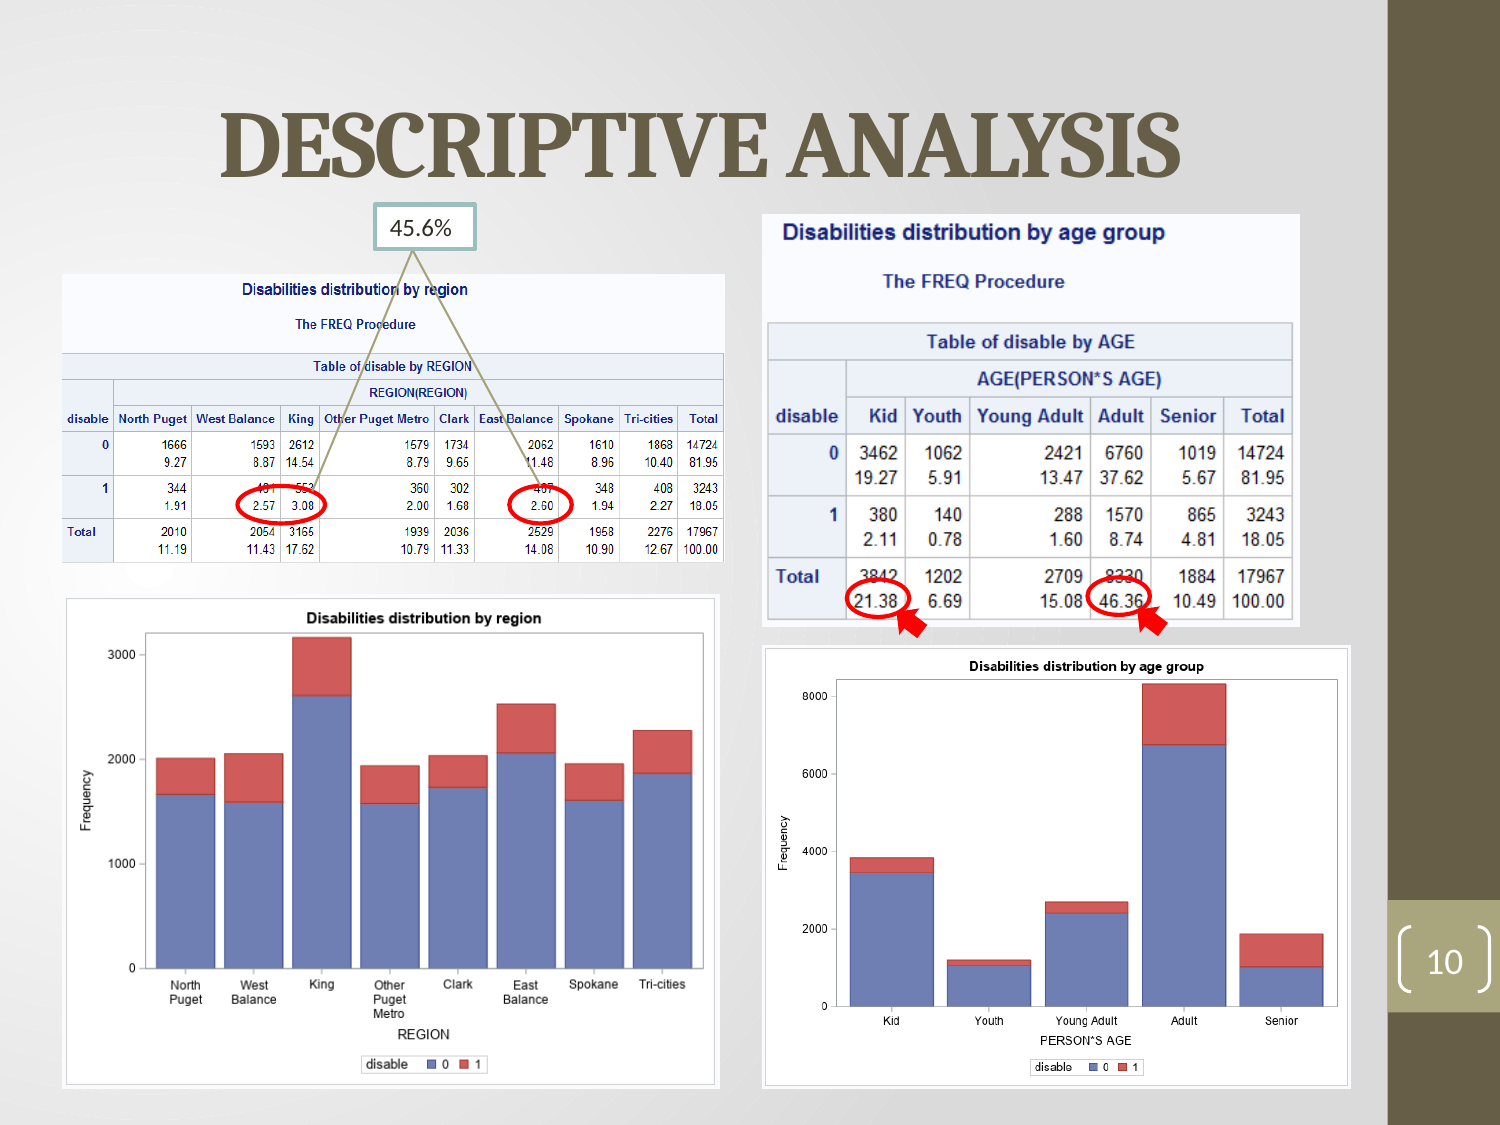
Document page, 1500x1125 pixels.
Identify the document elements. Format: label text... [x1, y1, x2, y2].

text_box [761, 213, 1301, 639]
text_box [311, 249, 413, 492]
picture [761, 644, 1352, 1089]
text_box 45.6% [373, 202, 477, 243]
title DESCRIPTIVE ANALYSIS [75, 45, 1325, 233]
picture [61, 594, 720, 1089]
slide_number 10 [1397, 925, 1492, 994]
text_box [411, 249, 542, 487]
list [61, 274, 726, 563]
